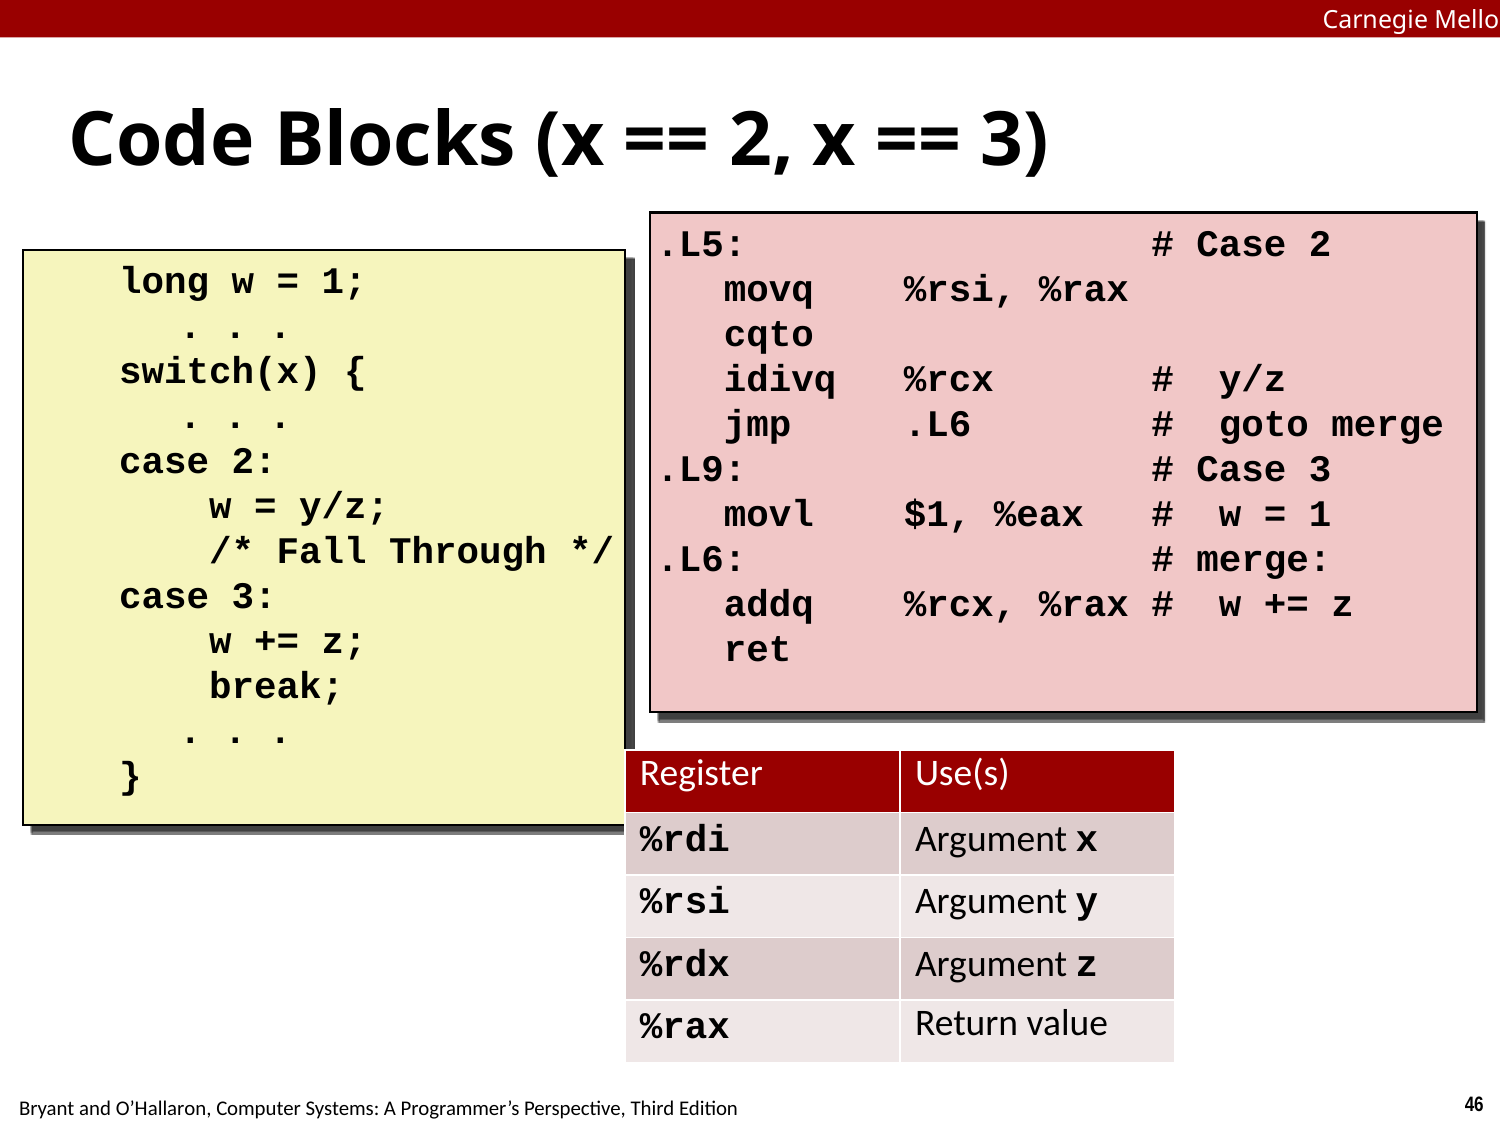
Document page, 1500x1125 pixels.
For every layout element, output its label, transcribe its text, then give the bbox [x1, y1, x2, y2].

table_cell Argument y [901, 876, 1174, 937]
table_header Register [626, 751, 899, 812]
text_box [0, 0, 1500, 38]
table_cell %rdx [626, 938, 899, 999]
text_box long w = 1; . . . switch(x) { . . . case 2: w = y/z; /* Fall Through */ case 3: w += z; break; . . . } [22, 249, 625, 825]
table_header Use(s) [901, 751, 1174, 812]
table_cell Argument x [901, 813, 1174, 874]
table_cell %rax [626, 1001, 899, 1062]
text_box .L5: # Case 2 movq %rsi, %rax cqto idivq %rcx # y/z jmp .L6 # goto merge .L9: # Case 3 movl $1, %eax # w = 1 .L6: # merge: addq %rcx, %rax # w += z ret [650, 212, 1478, 713]
table_cell Return value [901, 1001, 1174, 1062]
table_cell Argument z [901, 938, 1174, 999]
table_cell %rdi [626, 813, 899, 874]
table_cell %rsi [626, 876, 899, 937]
text_box Carnegie Mellon [1322, 3, 1500, 33]
title Code Blocks (x == 2, x == 3) [62, 41, 1438, 230]
